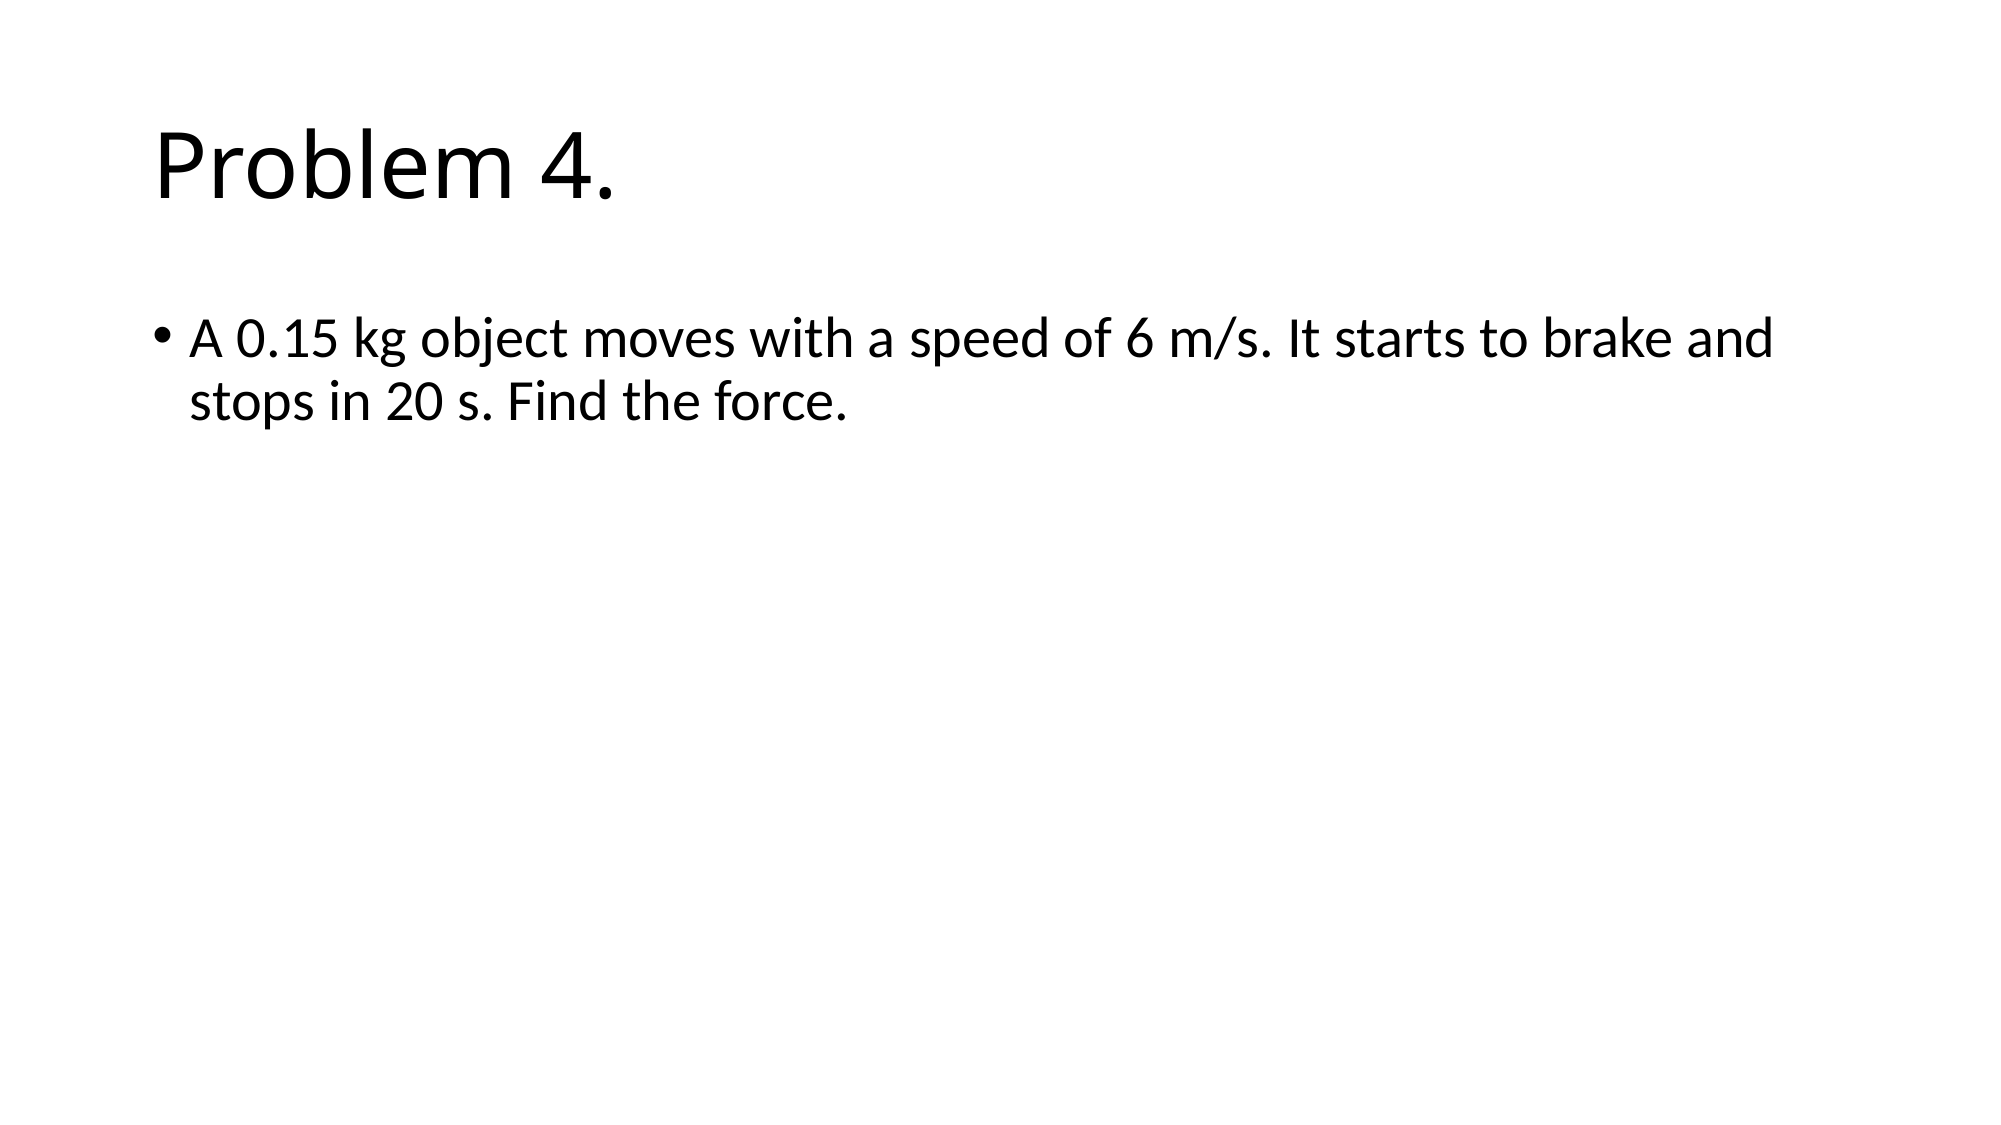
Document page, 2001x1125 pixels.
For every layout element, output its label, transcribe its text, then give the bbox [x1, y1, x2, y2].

list A 0.15 kg object moves with a speed of 6 m/s. It starts to brake and stops in 20 s. Find the force. [137, 299, 1863, 1014]
title Problem 4. [137, 59, 1863, 278]
